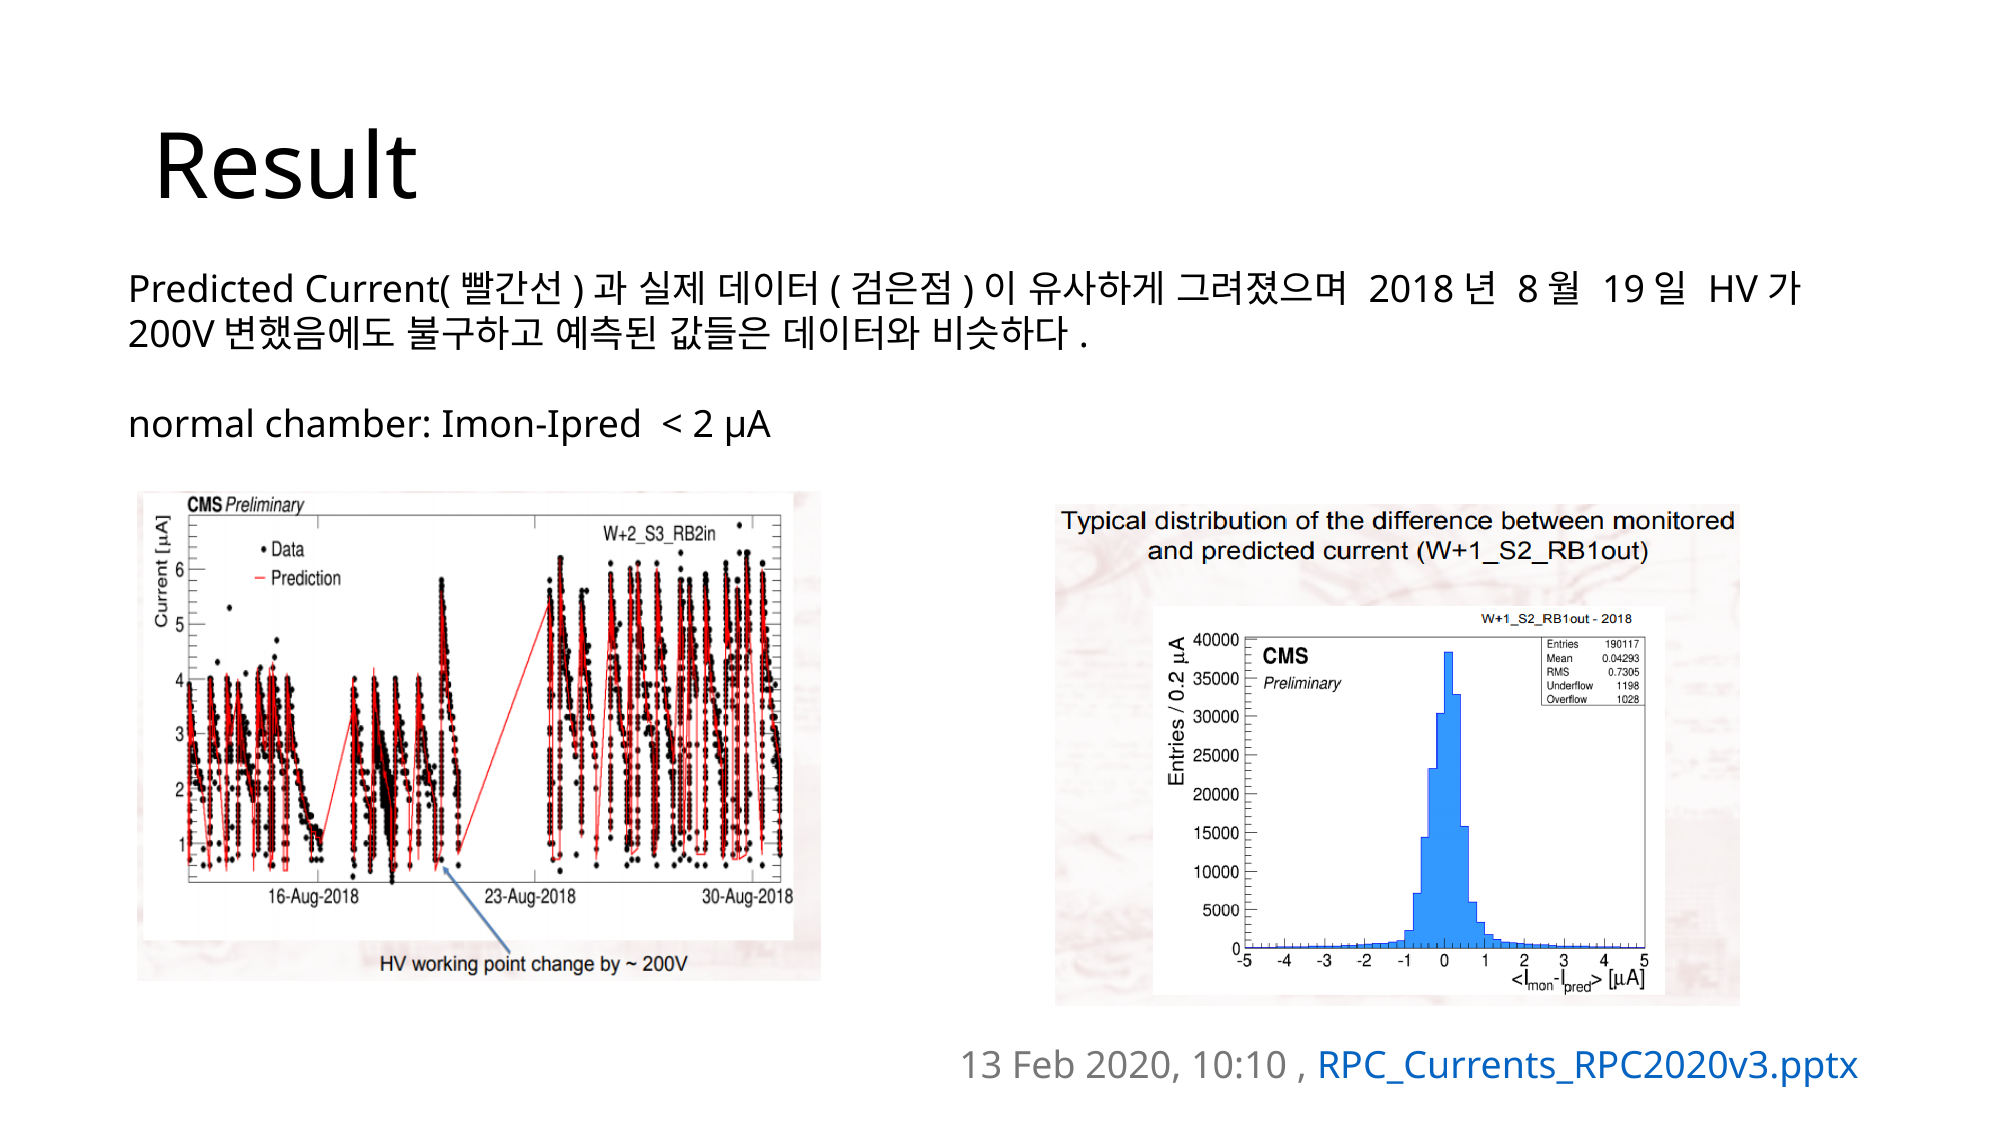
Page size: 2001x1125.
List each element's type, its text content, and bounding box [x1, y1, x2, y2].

text_box Predicted Current(빨간선)과 실제 데이터(검은점)이 유사하게 그려졌으며 2018년 8월 19일 HV가 200V변했음에도 불구하고 예측된 값들은 데이터와 비슷하다. normal chamber: Imon-Ipred < 2 µA [113, 257, 1898, 453]
text_box 13 Feb 2020, 10:10 , RPC_Currents_RPC2020v3.pptx [944, 1033, 1897, 1100]
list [137, 492, 822, 982]
title Result [137, 59, 1863, 257]
picture [1055, 504, 1740, 1006]
